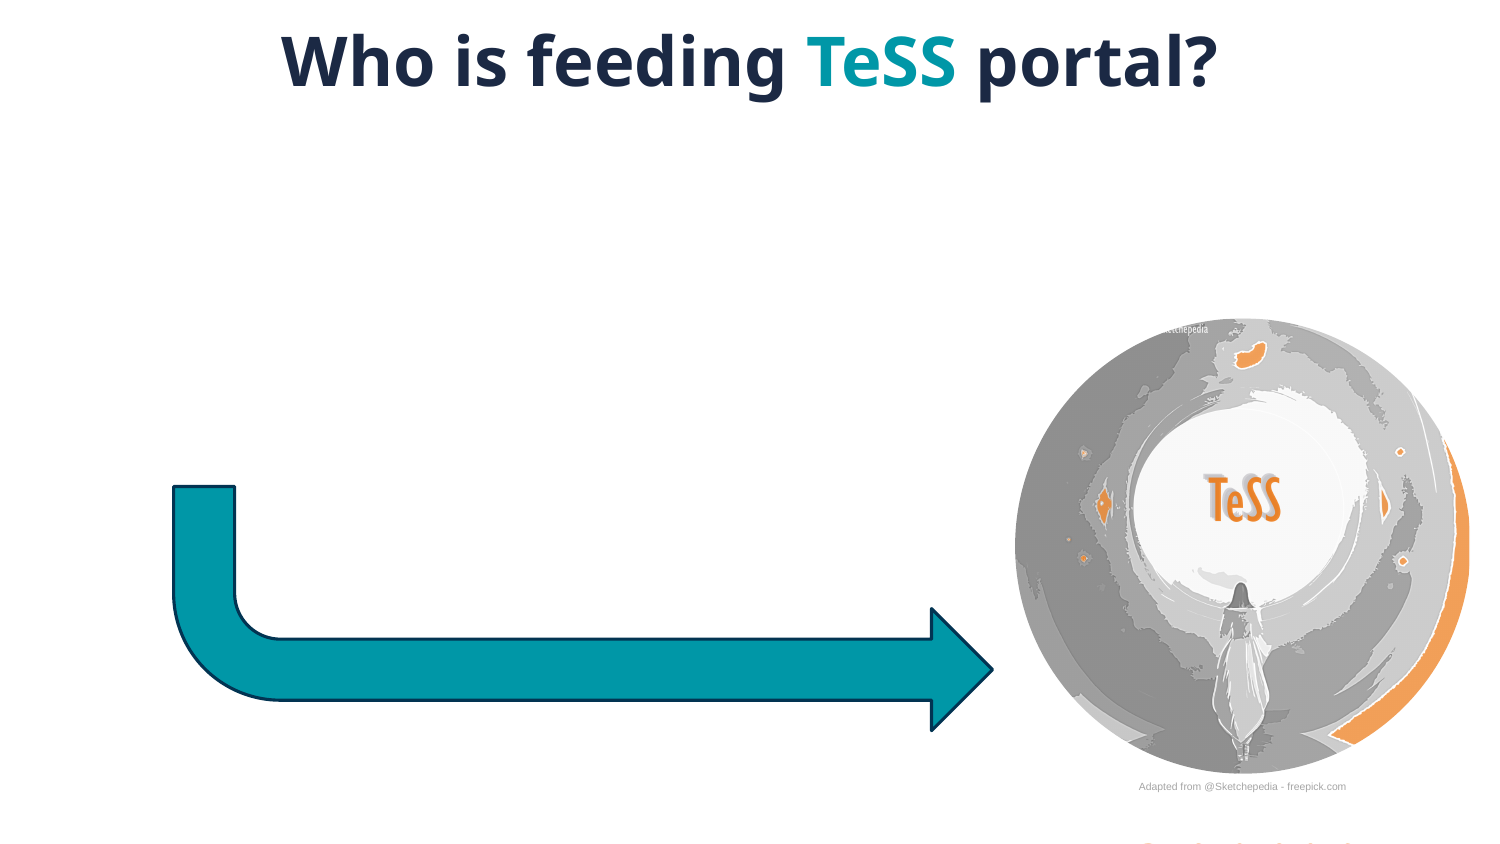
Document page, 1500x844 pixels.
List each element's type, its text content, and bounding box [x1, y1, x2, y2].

text_box [173, 486, 993, 731]
text_box Adapted from @Sketchepedia - freepick.com [1117, 782, 1369, 799]
text_box Who is feeding TeSS portal? [0, 9, 1500, 109]
picture [1014, 318, 1471, 774]
